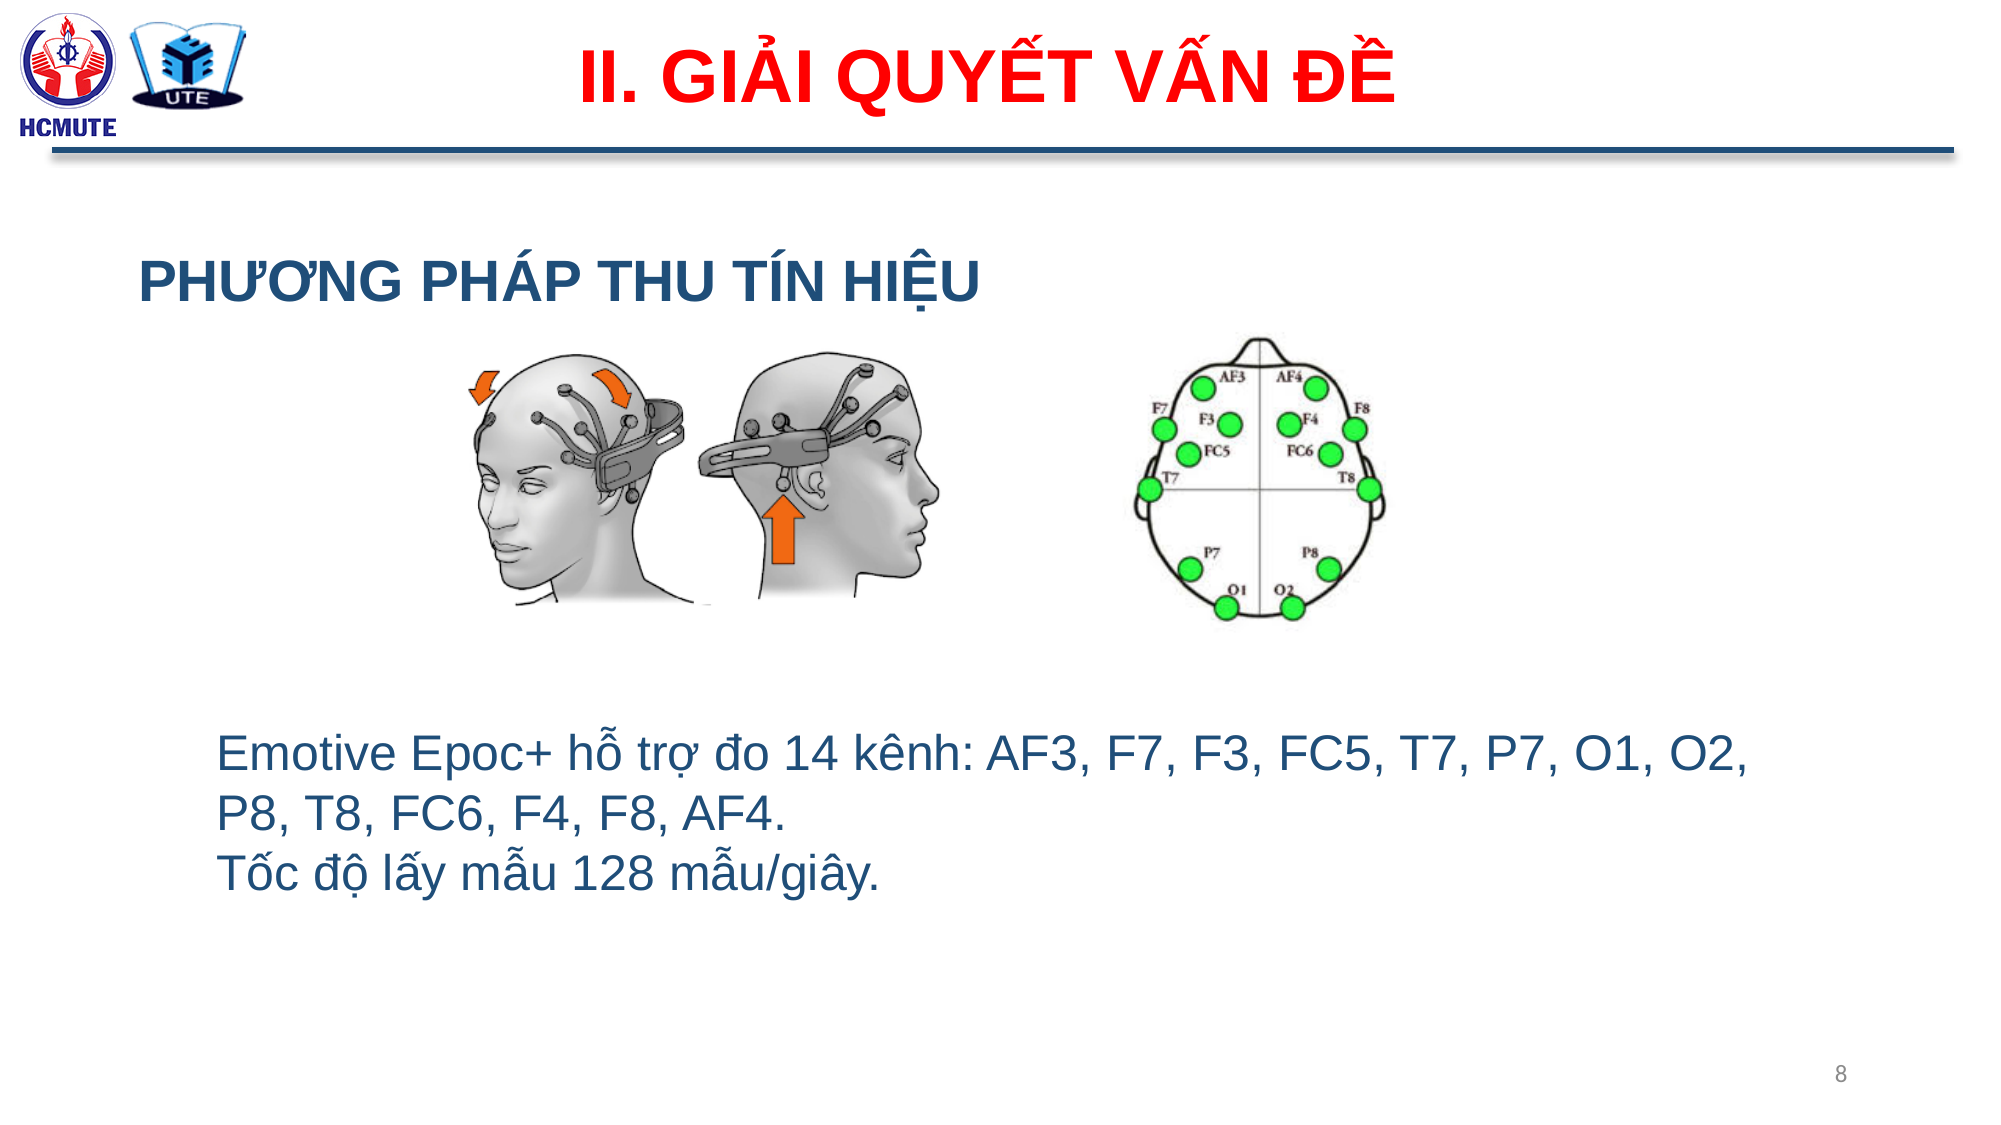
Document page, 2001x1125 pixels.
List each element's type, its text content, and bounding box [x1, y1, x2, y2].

picture [1073, 320, 1463, 637]
text_box Emotive Epoc+ hỗ trợ đo 14 kênh: AF3, F7, F3, FC5, T7, P7, O1, O2, P8, T8, FC6, F4, F8, AF4. Tốc độ lấy mẫu 128 mẫu/giây. [201, 713, 1796, 908]
text_box II. GIẢI QUYẾT VẤN ĐỀ [265, 29, 1711, 127]
picture [460, 344, 945, 621]
slide_number 8 [1412, 1042, 1863, 1103]
list PHƯƠNG PHÁP THU TÍN HIỆU [123, 201, 1849, 916]
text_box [19, 0, 256, 137]
